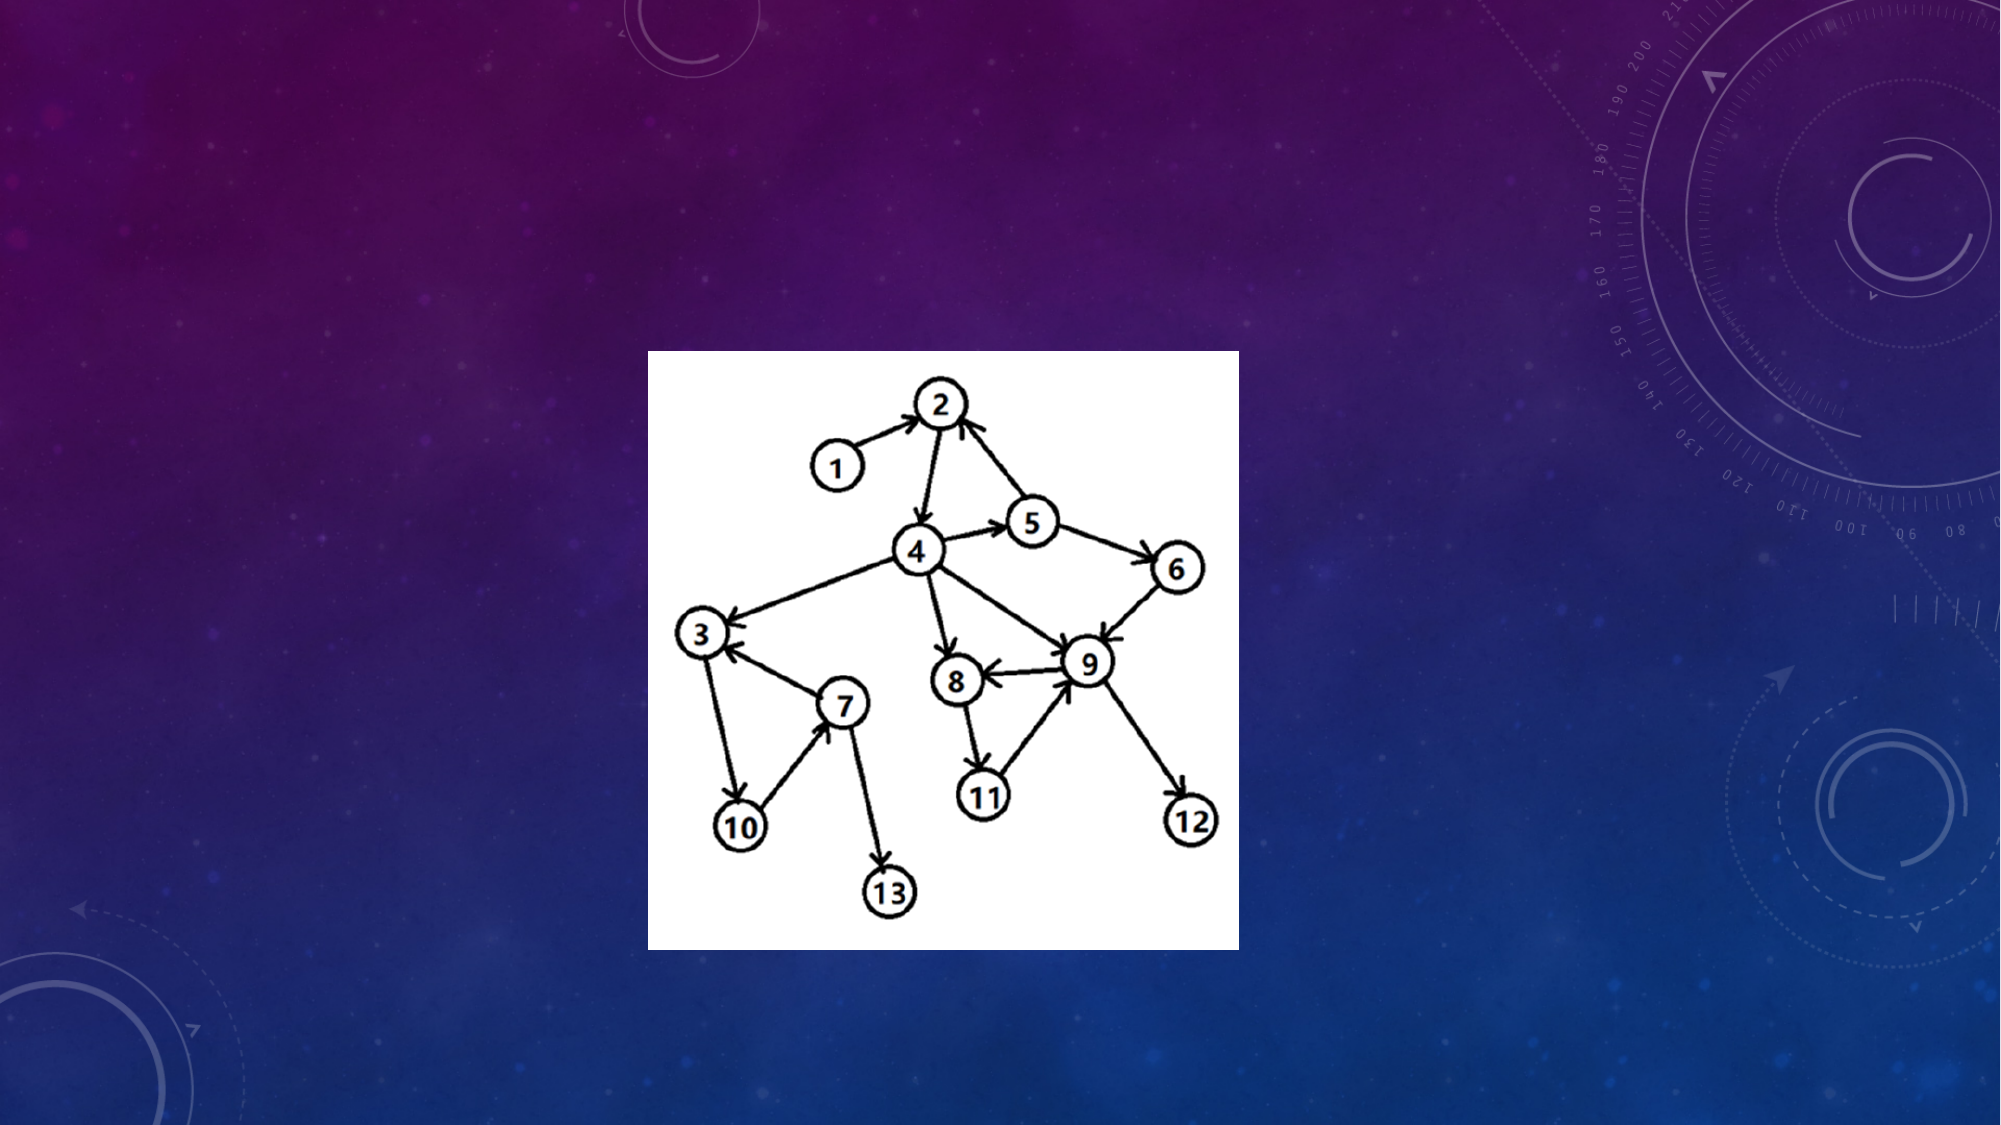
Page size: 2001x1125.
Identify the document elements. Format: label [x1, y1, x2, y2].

picture [0, 0, 2001, 1125]
list [648, 350, 1239, 951]
